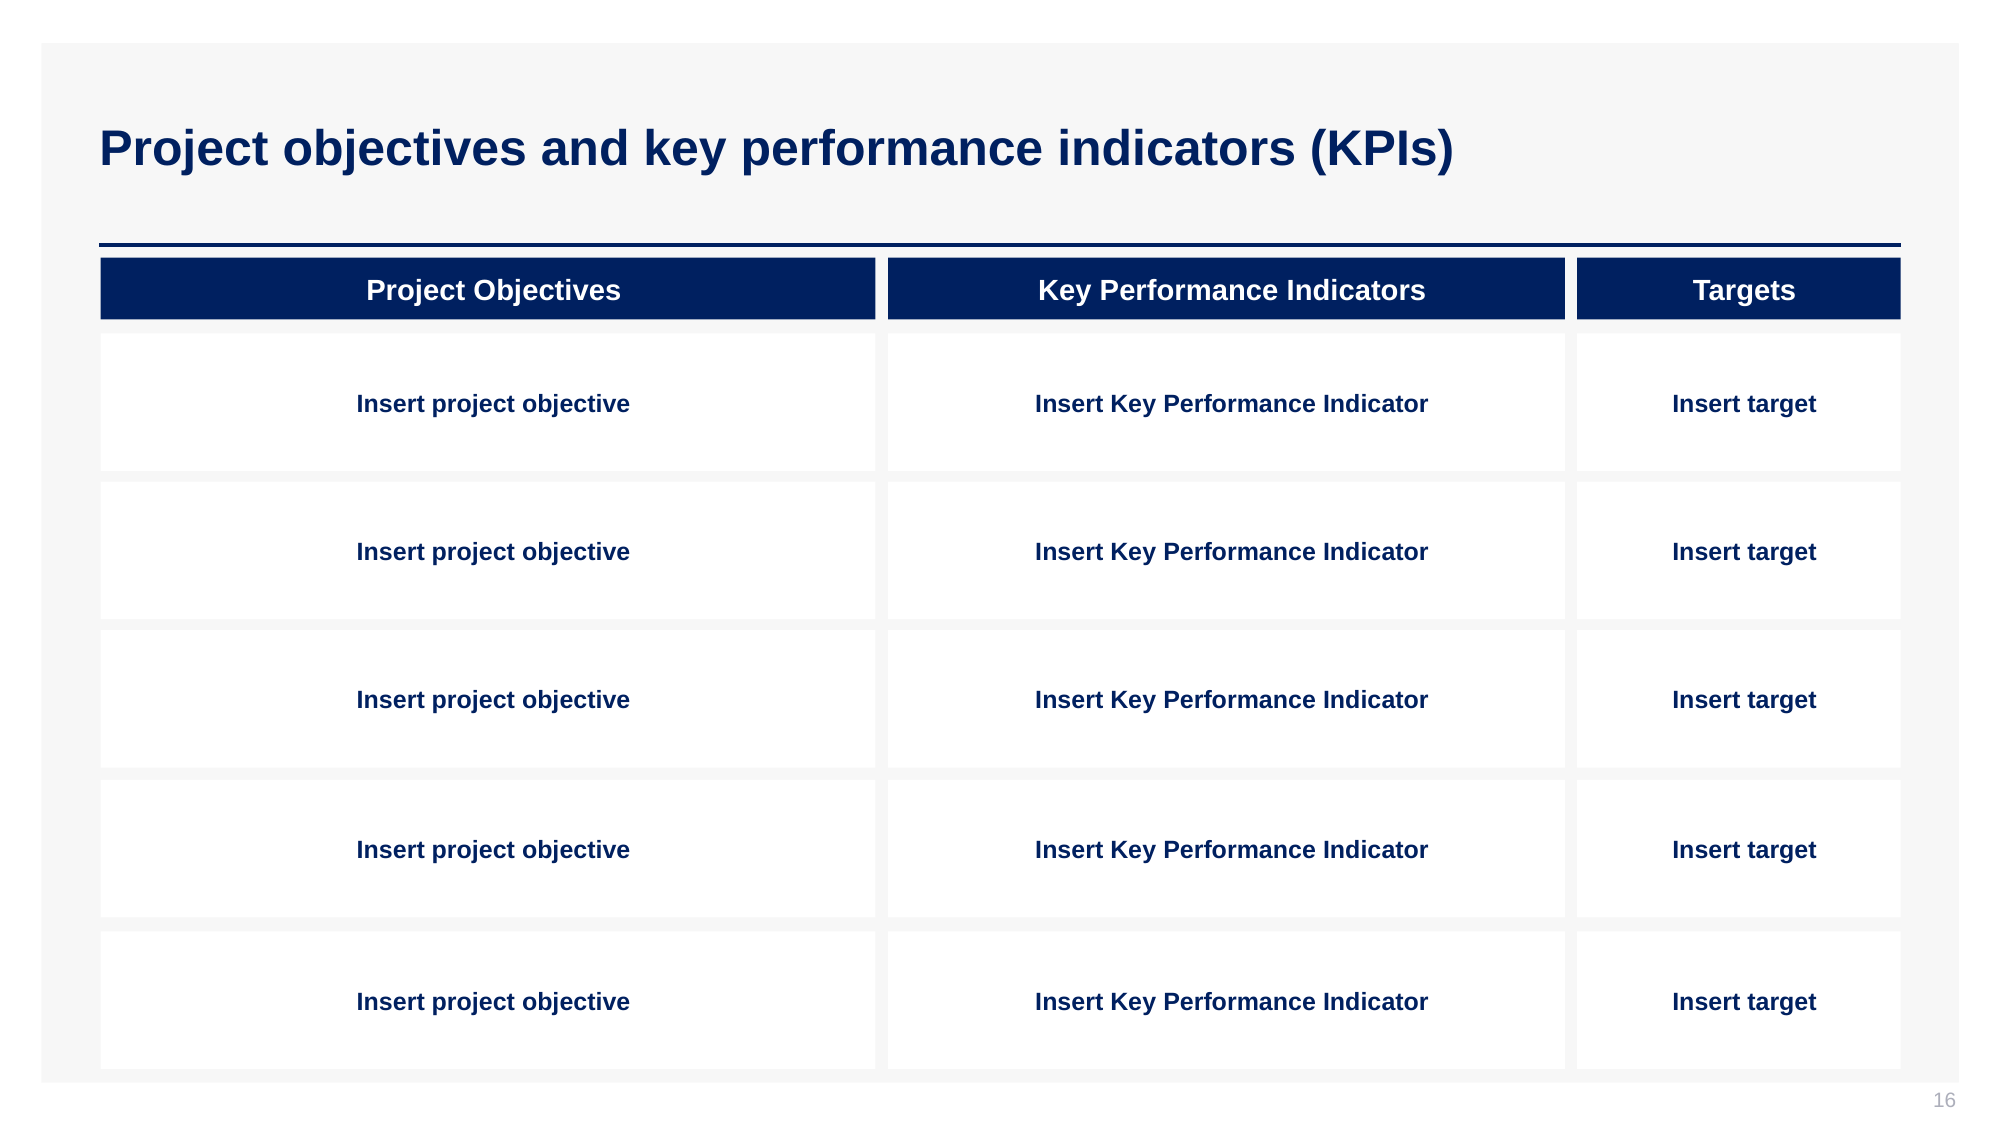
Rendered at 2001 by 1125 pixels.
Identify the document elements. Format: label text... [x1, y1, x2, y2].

text_box Insert project objective [100, 630, 876, 768]
text_box Insert project objective [100, 333, 876, 471]
text_box Insert project objective [100, 779, 876, 918]
text_box Project Objectives [100, 257, 876, 320]
text_box Insert target [1577, 333, 1901, 471]
text_box Insert project objective [100, 481, 876, 620]
text_box Insert Key Performance Indicator [888, 779, 1565, 918]
text_box Insert Key Performance Indicator [888, 931, 1565, 1069]
text_box Insert target [1577, 931, 1901, 1069]
text_box Insert target [1577, 481, 1901, 620]
text_box Insert Key Performance Indicator [888, 630, 1565, 768]
text_box Insert Key Performance Indicator [888, 333, 1565, 471]
text_box Insert project objective [100, 931, 876, 1069]
text_box Insert target [1577, 630, 1901, 768]
text_box Insert Key Performance Indicator [888, 481, 1565, 620]
title Project objectives and key performance indicators (KPIs) [84, 59, 1901, 239]
text_box Key Performance Indicators [888, 257, 1565, 320]
slide_number 16 [1506, 1088, 1957, 1119]
text_box Targets [1577, 257, 1901, 320]
text_box Insert target [1577, 779, 1901, 918]
